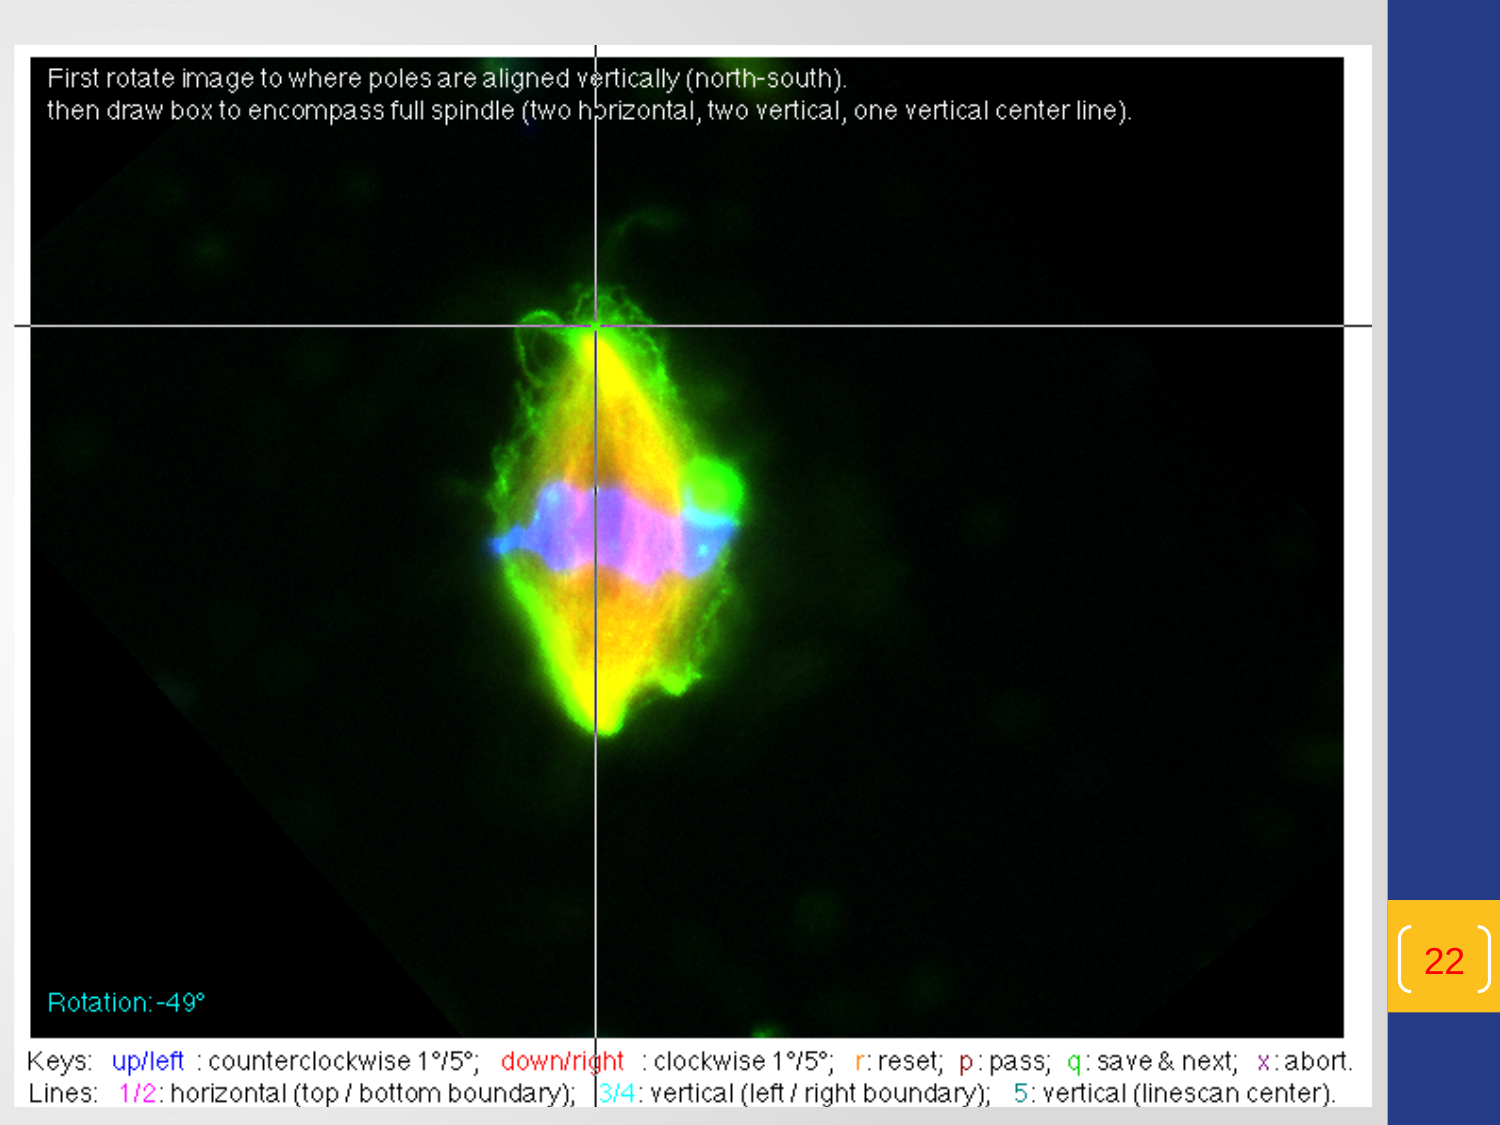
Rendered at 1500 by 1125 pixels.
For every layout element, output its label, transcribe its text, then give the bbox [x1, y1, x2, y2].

picture [13, 44, 1373, 1107]
slide_number 22 [1397, 925, 1492, 994]
